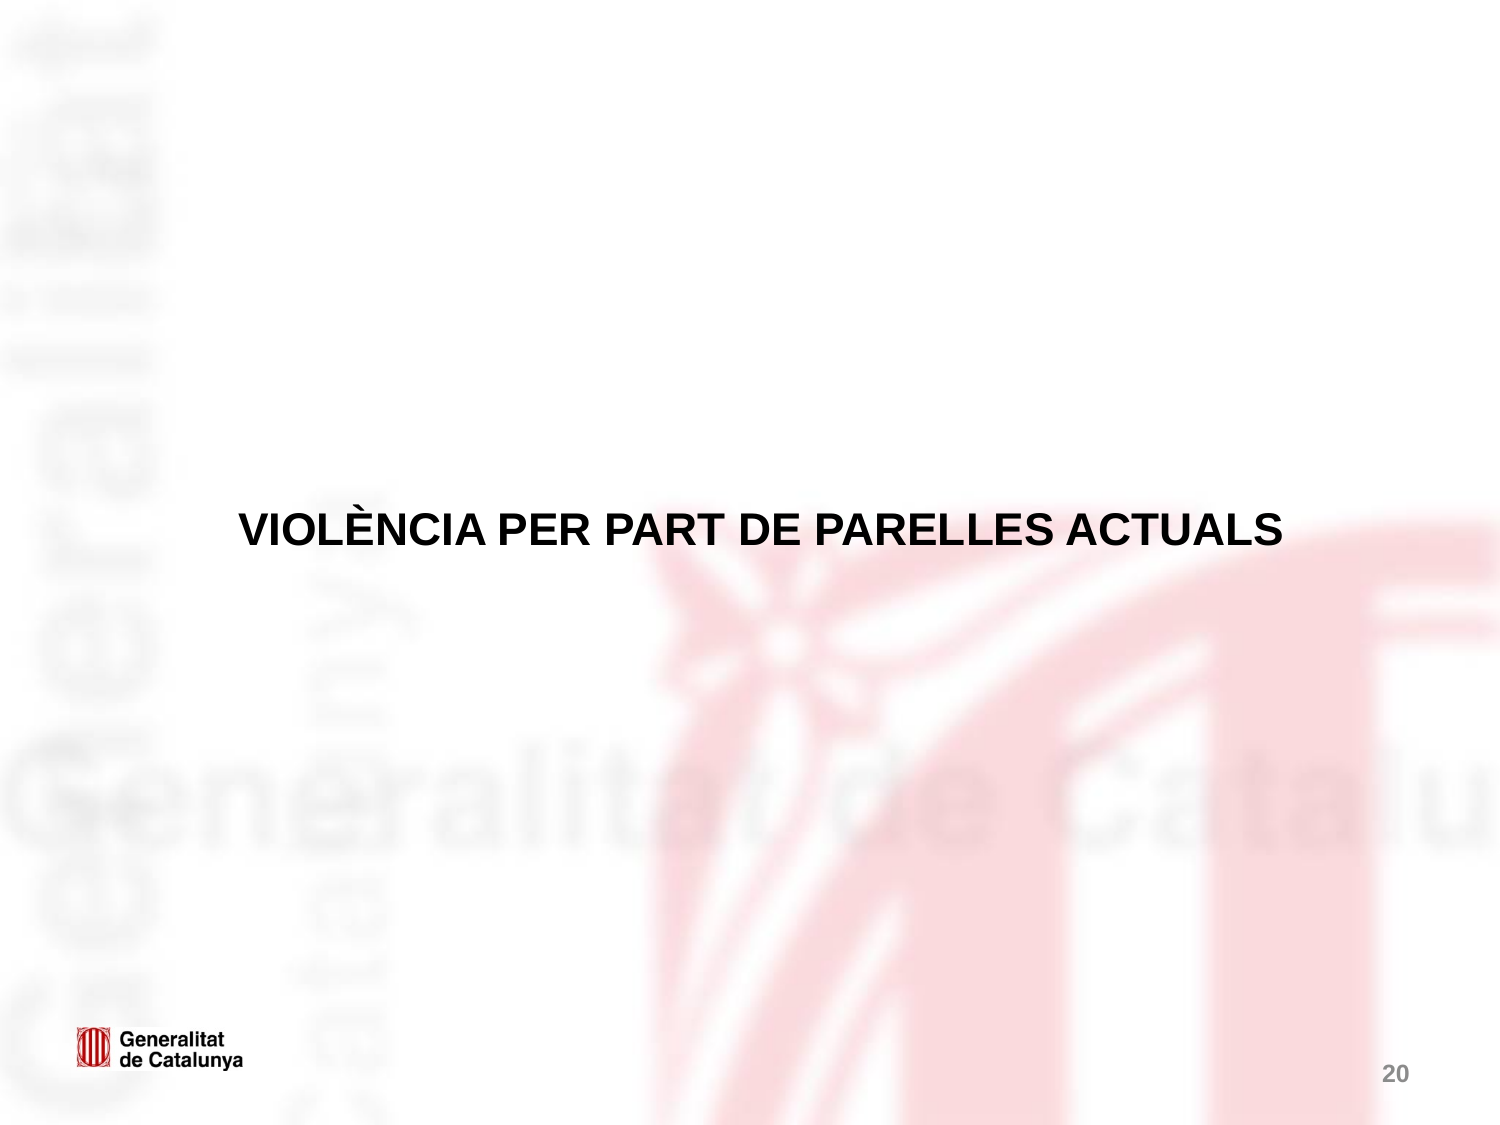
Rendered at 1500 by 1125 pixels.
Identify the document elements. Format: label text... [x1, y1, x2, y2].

subtitle VIOLÈNCIA PER PART DE PARELLES ACTUALS [123, 491, 1399, 617]
slide_number 20 [1074, 1042, 1425, 1103]
picture [0, 0, 1500, 1125]
